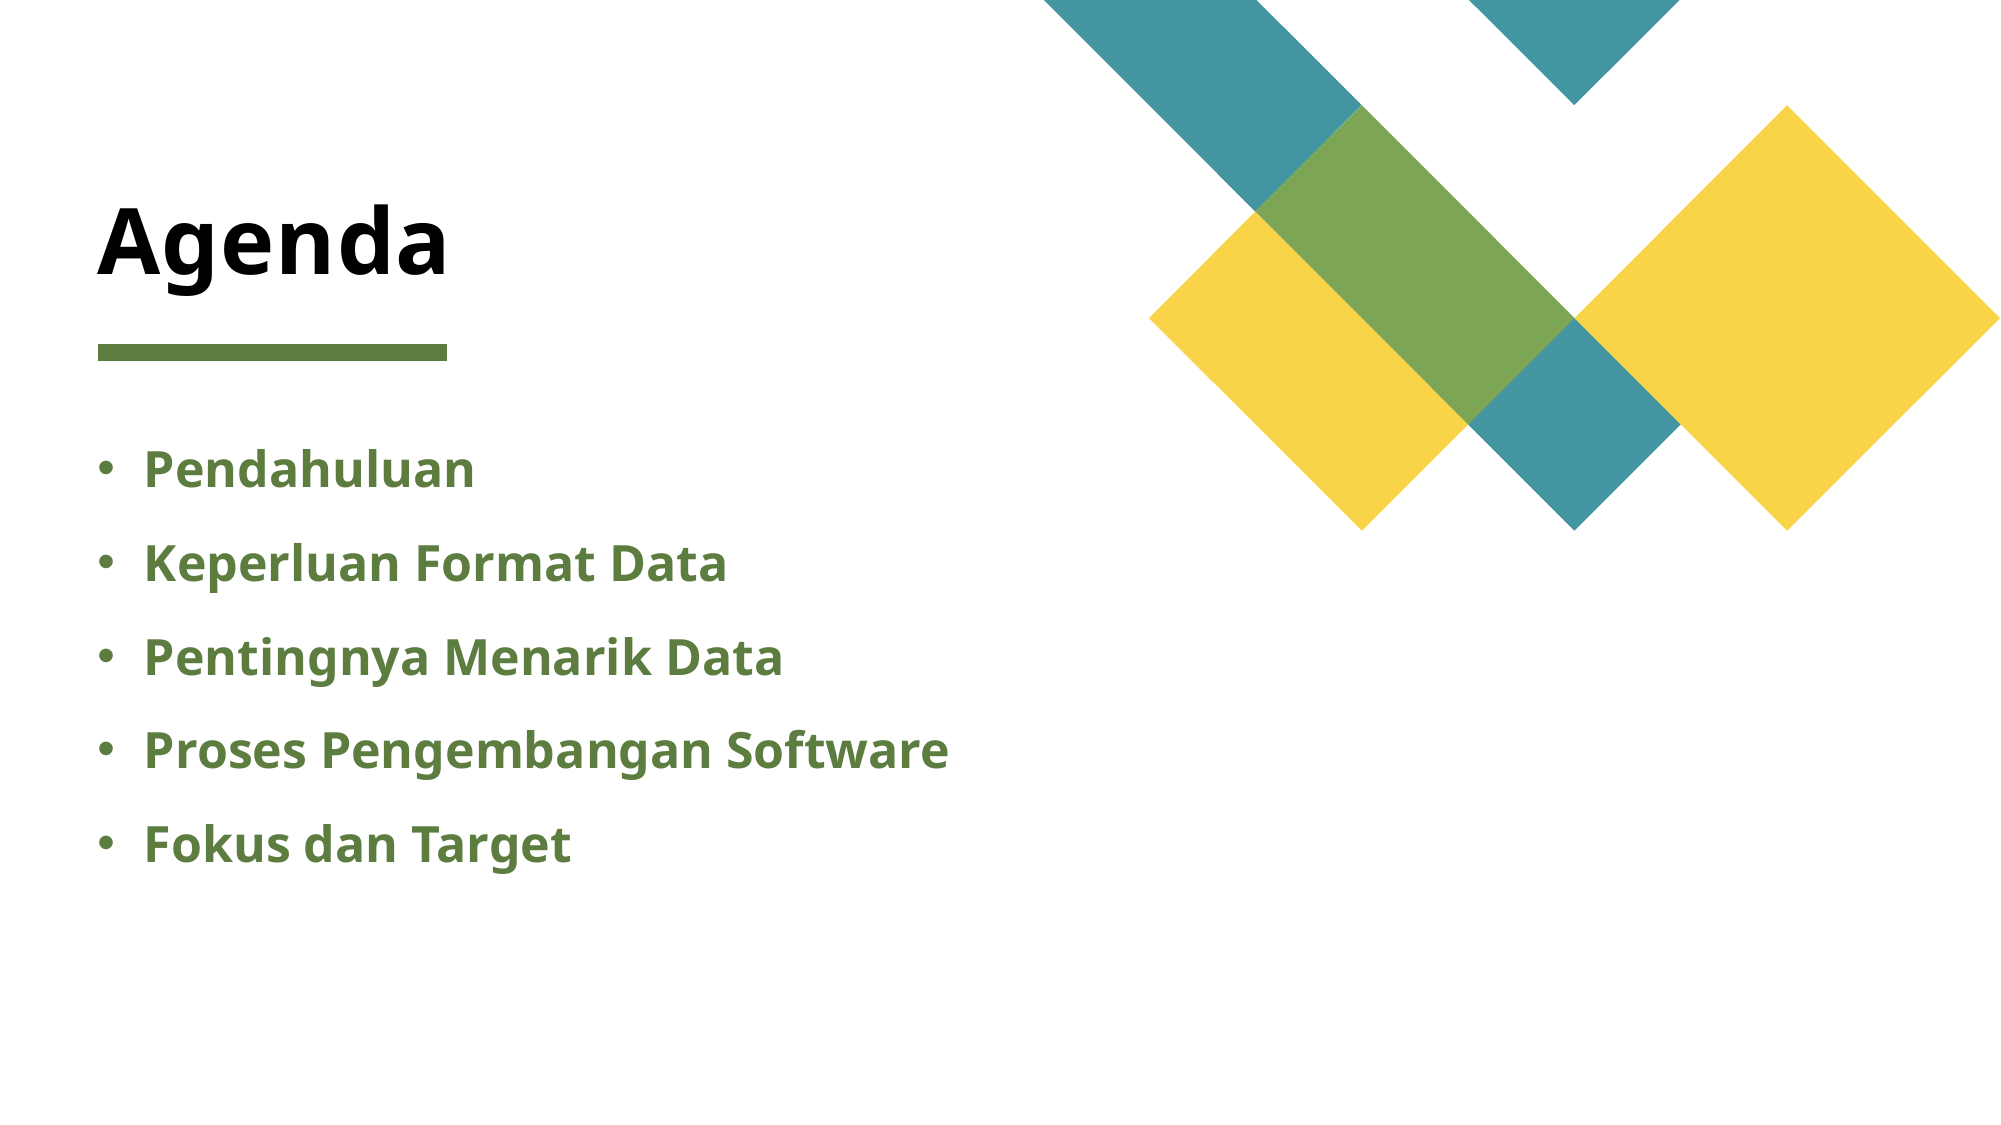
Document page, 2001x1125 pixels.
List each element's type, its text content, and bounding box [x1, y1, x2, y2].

title Agenda [97, 31, 1211, 293]
list Pendahuluan Keperluan Format Data Pentingnya Menarik Data Proses Pengembangan Software Fokus dan Target [97, 374, 1211, 983]
